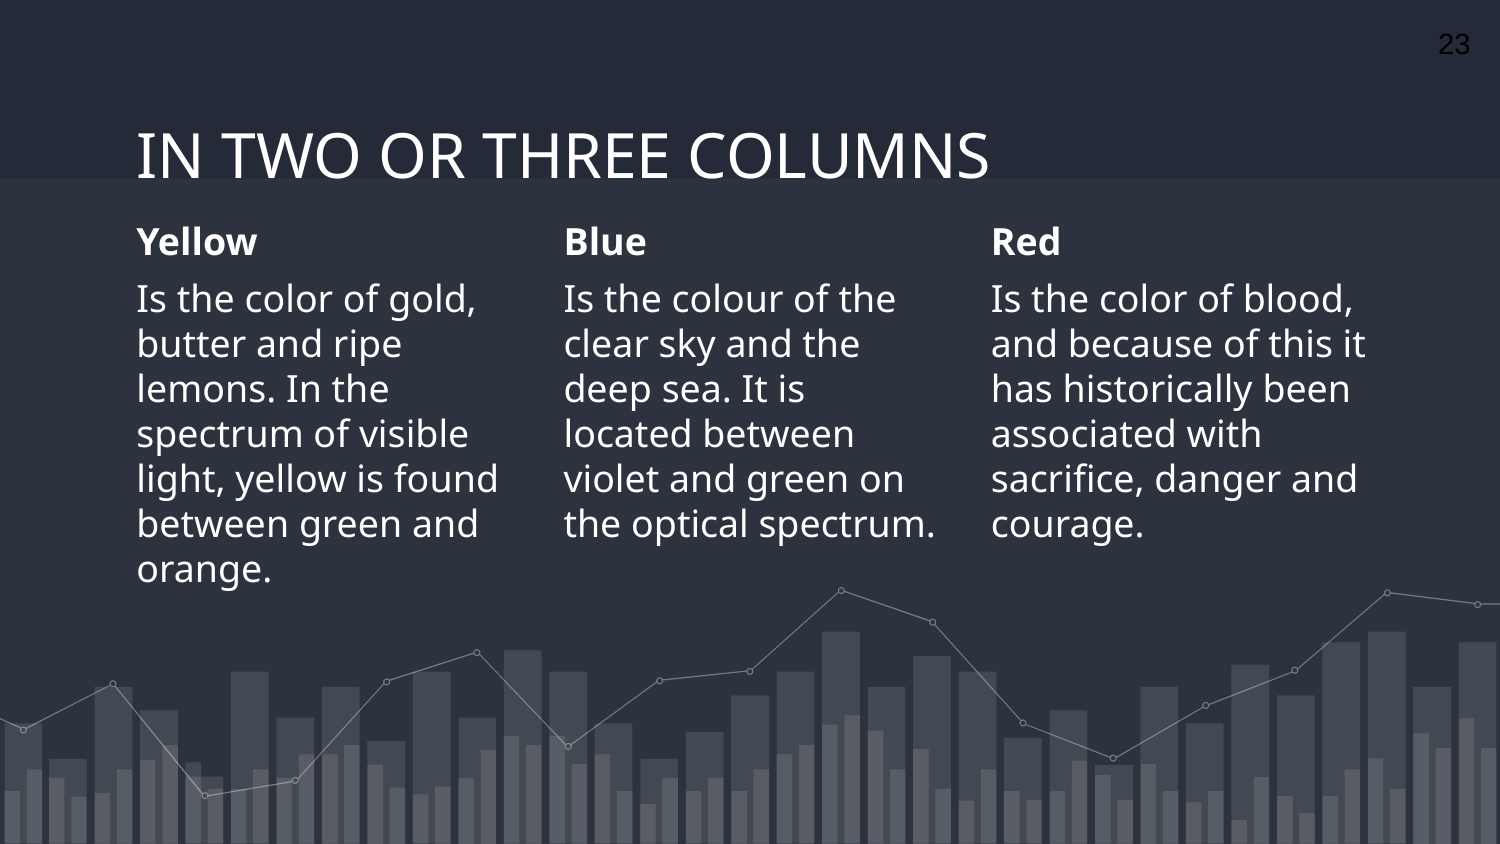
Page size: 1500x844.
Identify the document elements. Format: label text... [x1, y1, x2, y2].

list Blue Is the colour of the clear sky and the deep sea. It is located between violet and green on the optical spectrum. [548, 202, 955, 665]
title IN TWO OR THREE COLUMNS [121, 65, 1383, 207]
list Red Is the color of blood, and because of this it has historically been associated with sacrifice, danger and courage. [975, 202, 1383, 665]
slide_number 23 [1408, 0, 1500, 88]
list Yellow Is the color of gold, butter and ripe lemons. In the spectrum of visible light, yellow is found between green and orange. [121, 202, 528, 665]
